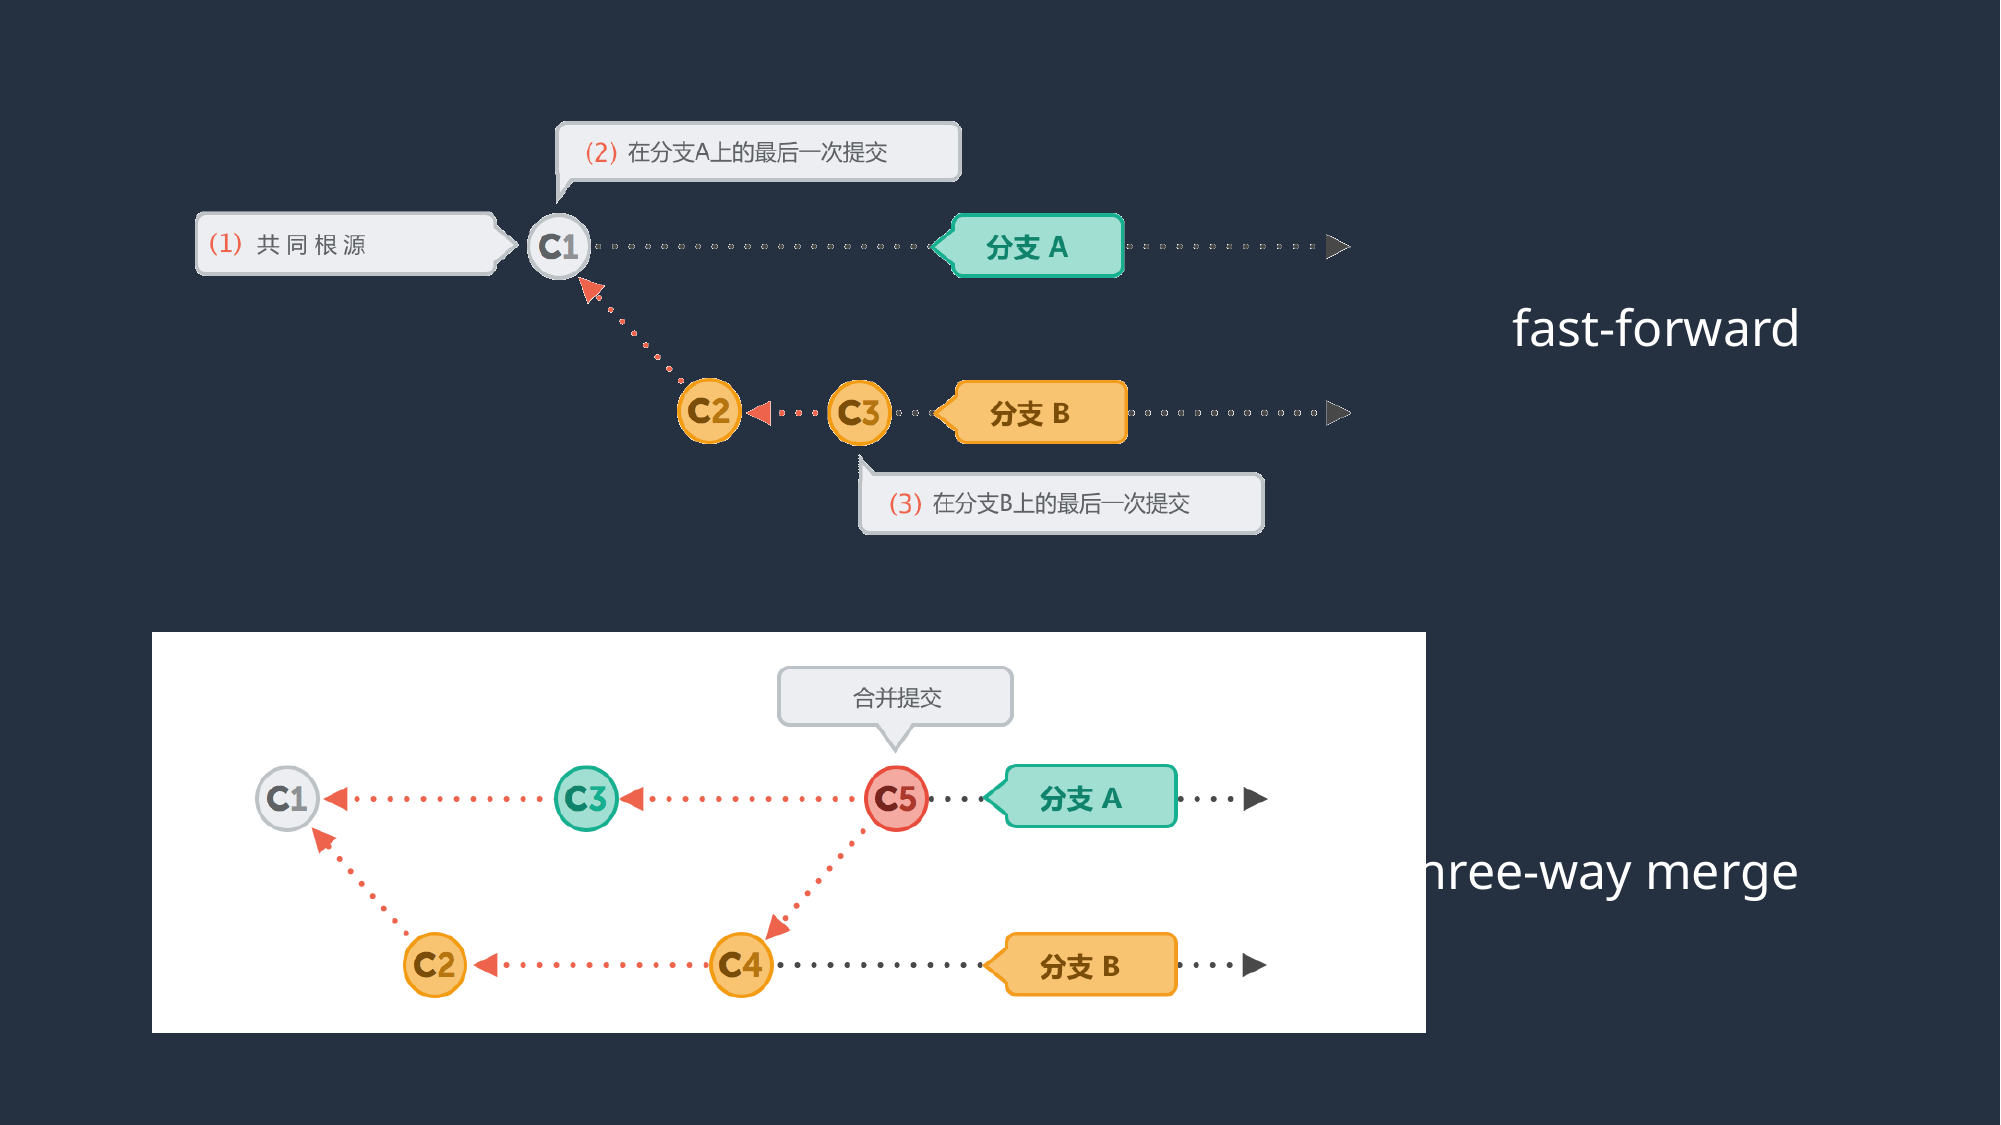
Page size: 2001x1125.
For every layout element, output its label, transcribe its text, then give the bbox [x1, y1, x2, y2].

text_box three-way merge [1426, 832, 1815, 908]
picture [152, 632, 1426, 1033]
list [137, 563, 1319, 1014]
text_box fast-forward [1497, 288, 1817, 364]
picture [137, 90, 1410, 563]
